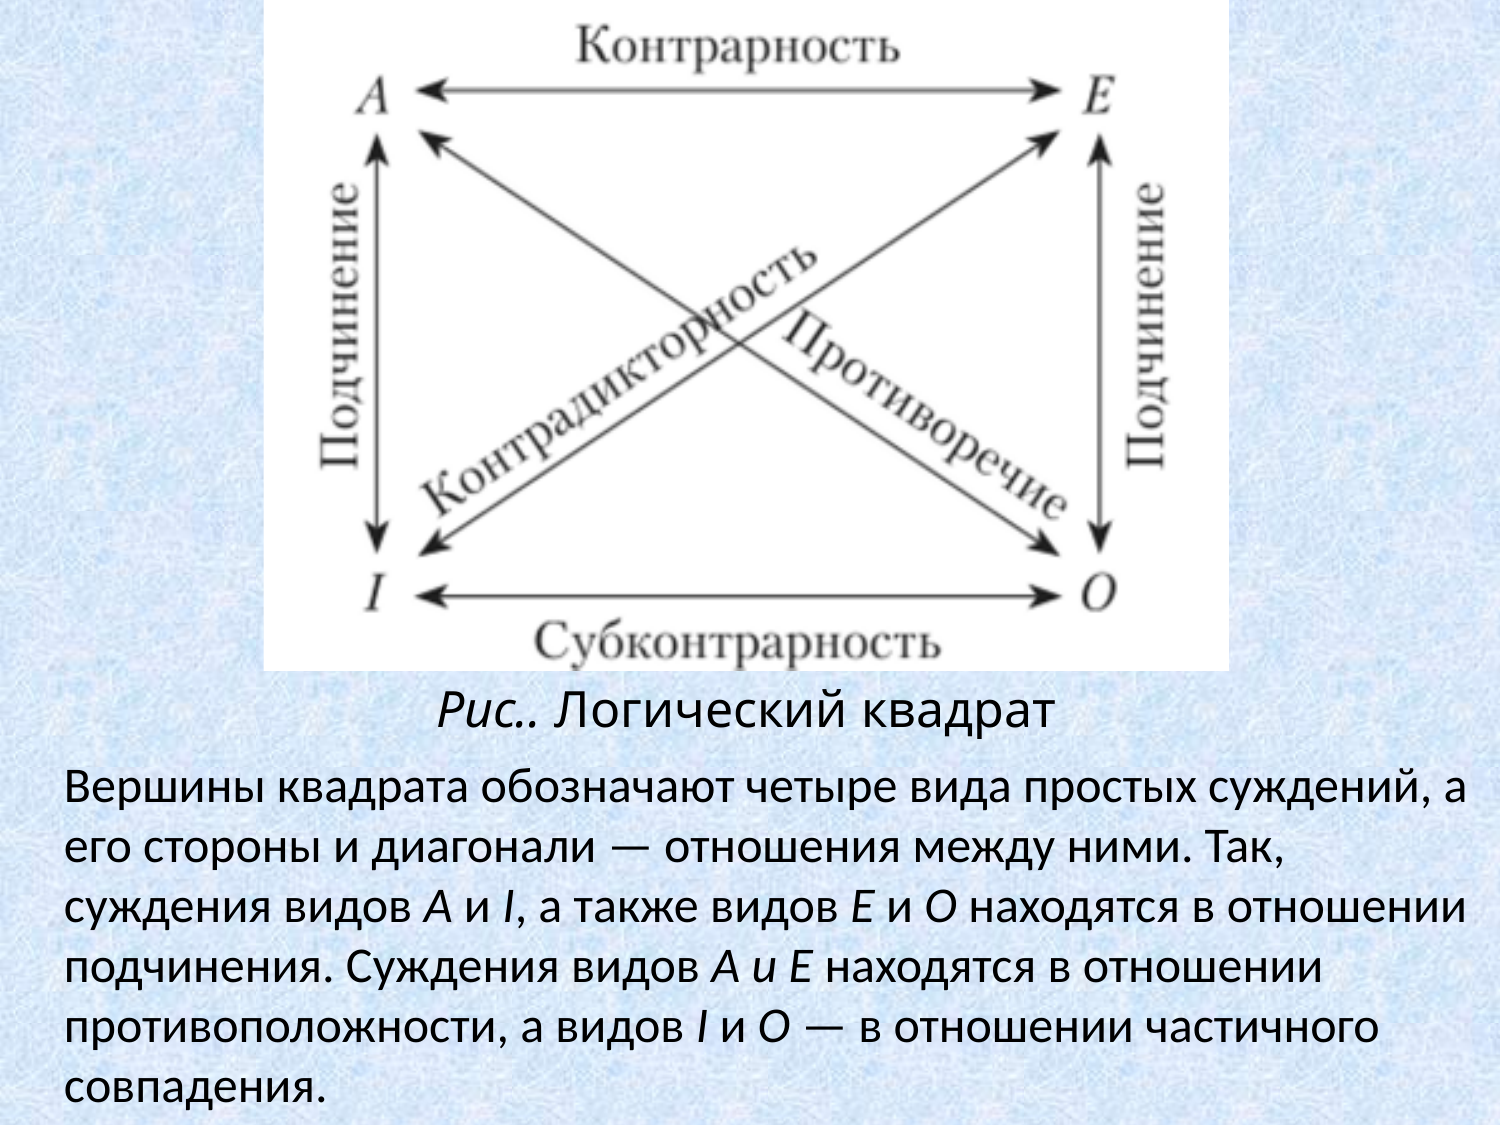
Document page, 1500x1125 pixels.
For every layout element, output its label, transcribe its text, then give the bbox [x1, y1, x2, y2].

text_box Рис.. Логический квадрат [421, 671, 1071, 744]
picture [0, 0, 1500, 1125]
text_box Вершины квадрата обозначают четыре вида простых суждений, а его стороны и диагонали — отношения между ними. Так, суждения видов А и I, а также видов Е и О находятся в отношении подчинения. Суждения видов А и Е находятся в отношении противоположности, а видов I и О — в отношении частичного совпадения. [49, 744, 1490, 1120]
